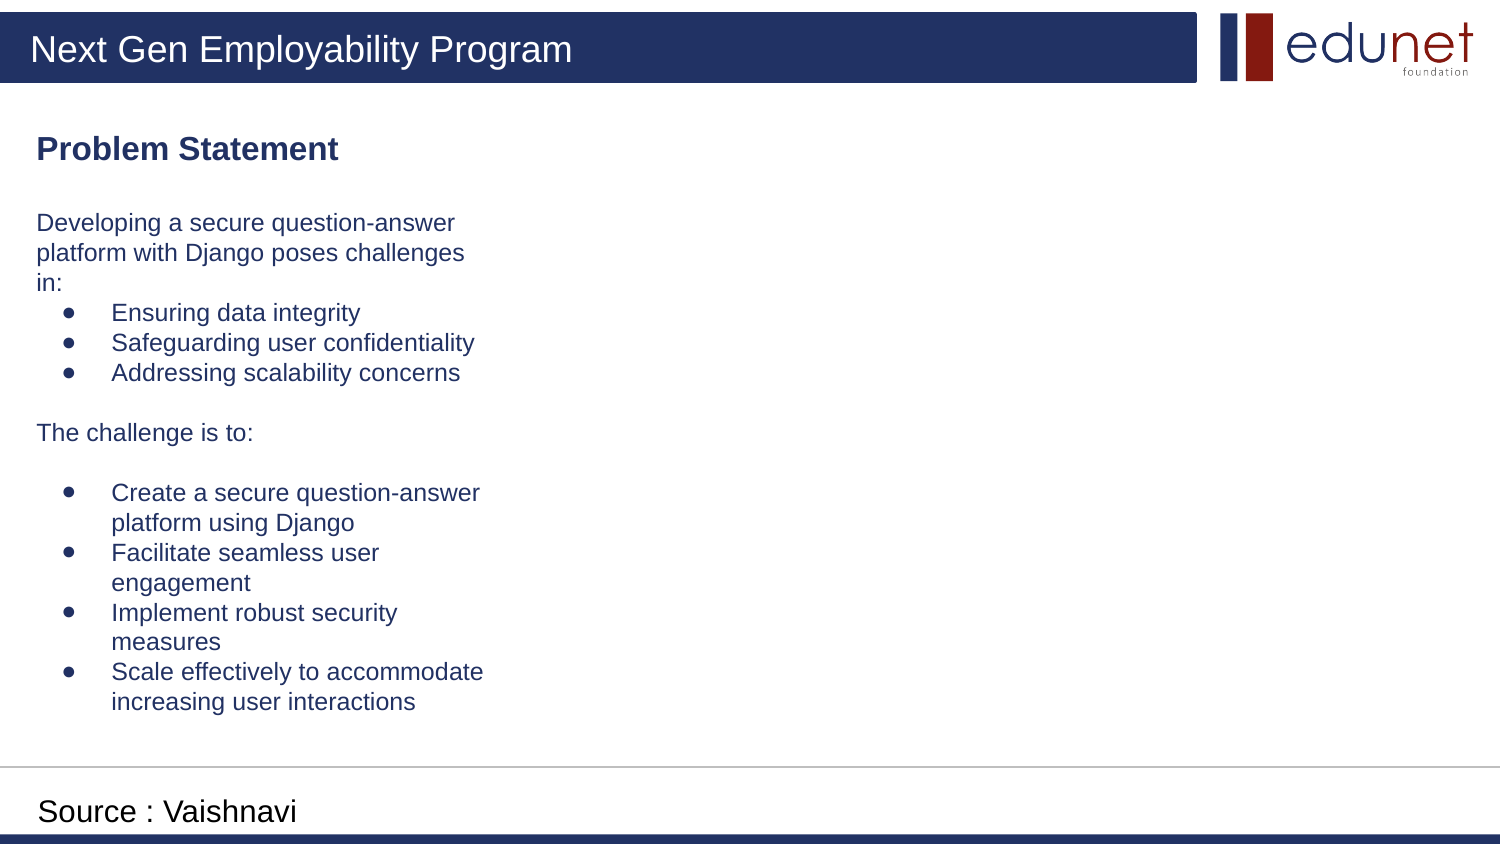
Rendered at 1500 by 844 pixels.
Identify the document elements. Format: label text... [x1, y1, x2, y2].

title Problem Statement Developing a secure question-answer platform with Django poses challenges in: Ensuring data integrity Safeguarding user confidentiality Addressing scalability concerns The challenge is to: Create a secure question-answer platform using Django Facilitate seamless user engagement Implement robust security measures Scale effectively to accommodate increasing user interactions [21, 111, 504, 165]
picture [1279, 14, 1482, 83]
text_box Source : Vaishnavi [22, 776, 1004, 829]
